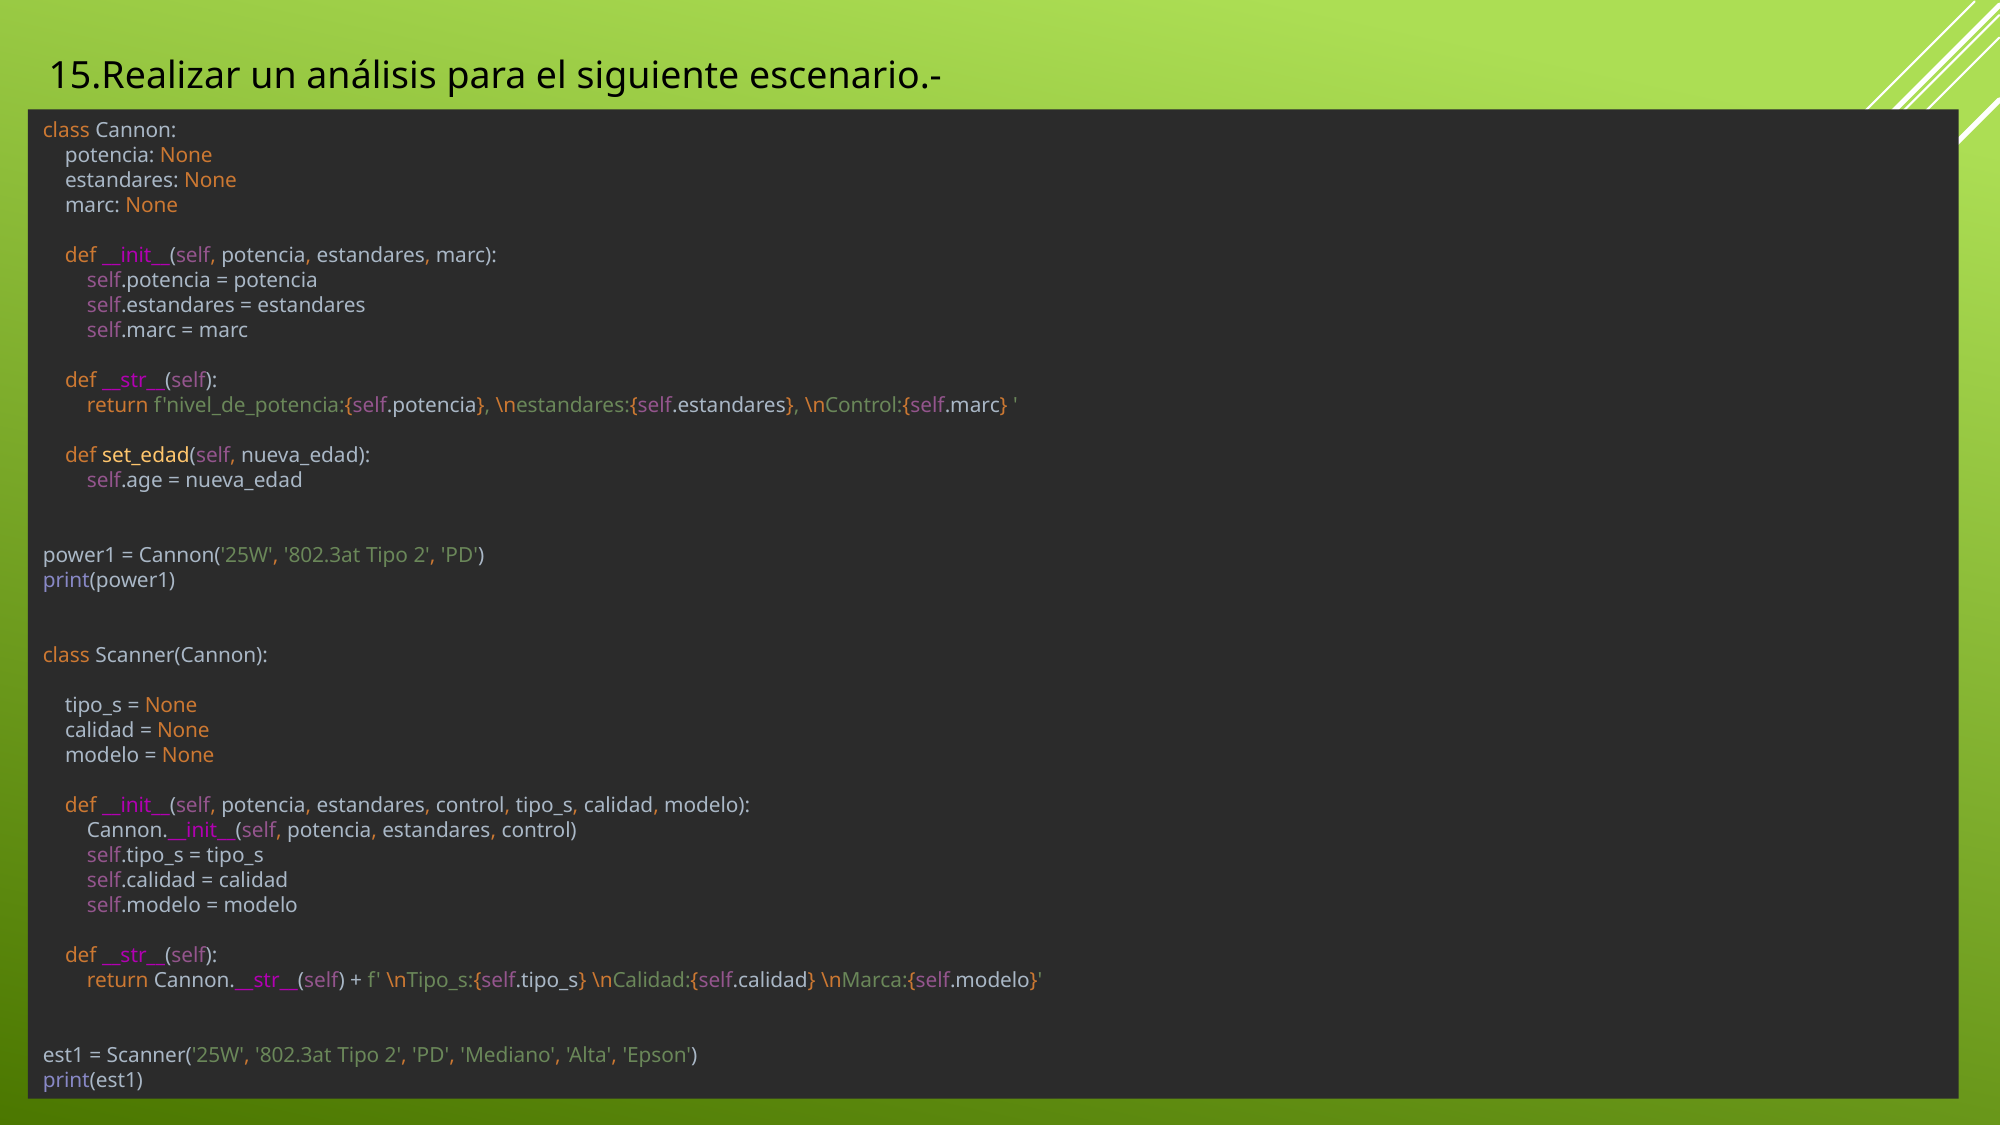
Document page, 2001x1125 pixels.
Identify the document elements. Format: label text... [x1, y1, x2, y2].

text_box 15.Realizar un análisis para el siguiente escenario.- [33, 43, 968, 104]
subtitle [49, 564, 2000, 1125]
text_box class Cannon: potencia: None estandares: None marc: None def __init__(self, potencia, estandares, marc): self.potencia = potencia self.estandares = estandares self.marc = marc def __str__(self): return f'nivel_de_potencia:{self.potencia}, \nestandares:{self.estandares}, \nControl:{self.marc} ' def set_edad(self, nueva_edad): self.age = nueva_edad power1 = Cannon('25W', '802.3at Tipo 2', 'PD') print(power1) class Scanner(Cannon): tipo_s = None calidad = None modelo = None def __init__(self, potencia, estandares, control, tipo_s, calidad, modelo): Cannon.__init__(self, potencia, estandares, control) self.tipo_s = tipo_s self.calidad = calidad self.modelo = modelo def __str__(self): return Cannon.__str__(self) + f' \nTipo_s:{self.tipo_s} \nCalidad:{self.calidad} \nMarca:{self.modelo}' est1 = Scanner('25W', '802.3at Tipo 2', 'PD', 'Mediano', 'Alta', 'Epson') print(est1) [27, 109, 1959, 1099]
